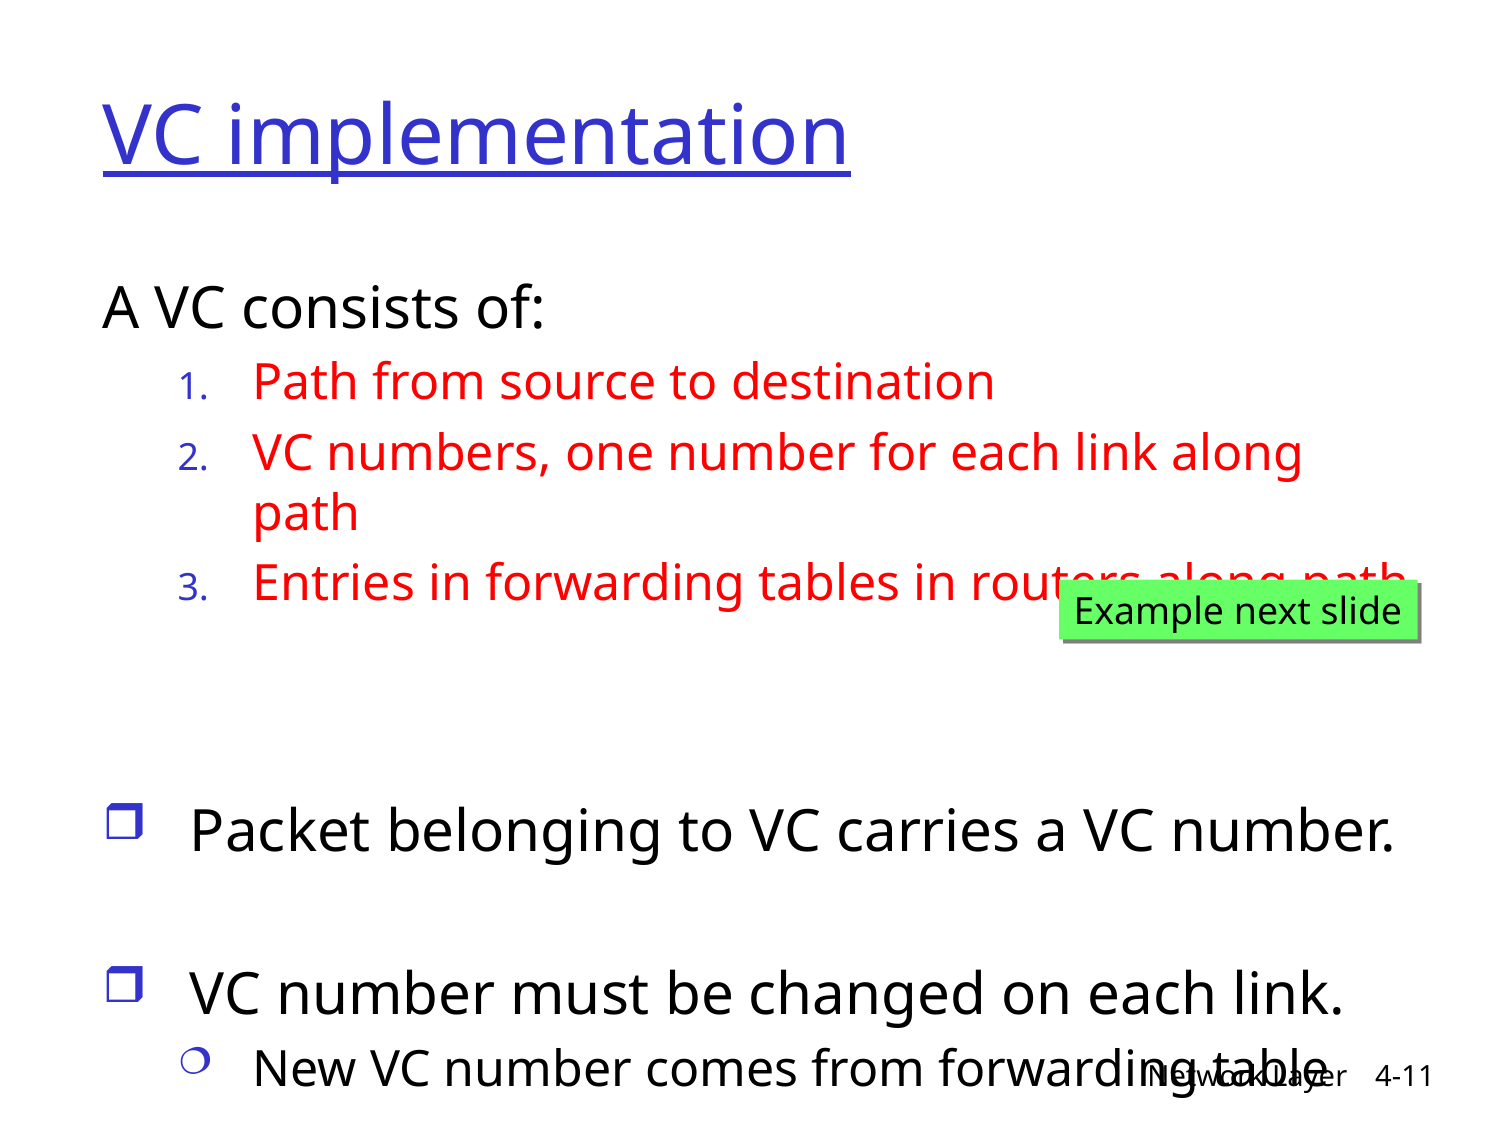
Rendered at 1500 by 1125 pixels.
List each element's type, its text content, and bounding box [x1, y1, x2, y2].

footer Network Layer [887, 1059, 1338, 1125]
list A VC consists of: Path from source to destination VC numbers, one number for each link along path Entries in forwarding tables in routers along path Packet belonging to VC carries a VC number. VC number must be changed on each link. New VC number comes from forwarding table [87, 262, 1430, 1059]
title VC implementation [87, 37, 1363, 225]
text_box Example next slide [1059, 579, 1418, 640]
slide_number 4-11 [1338, 1049, 1451, 1125]
